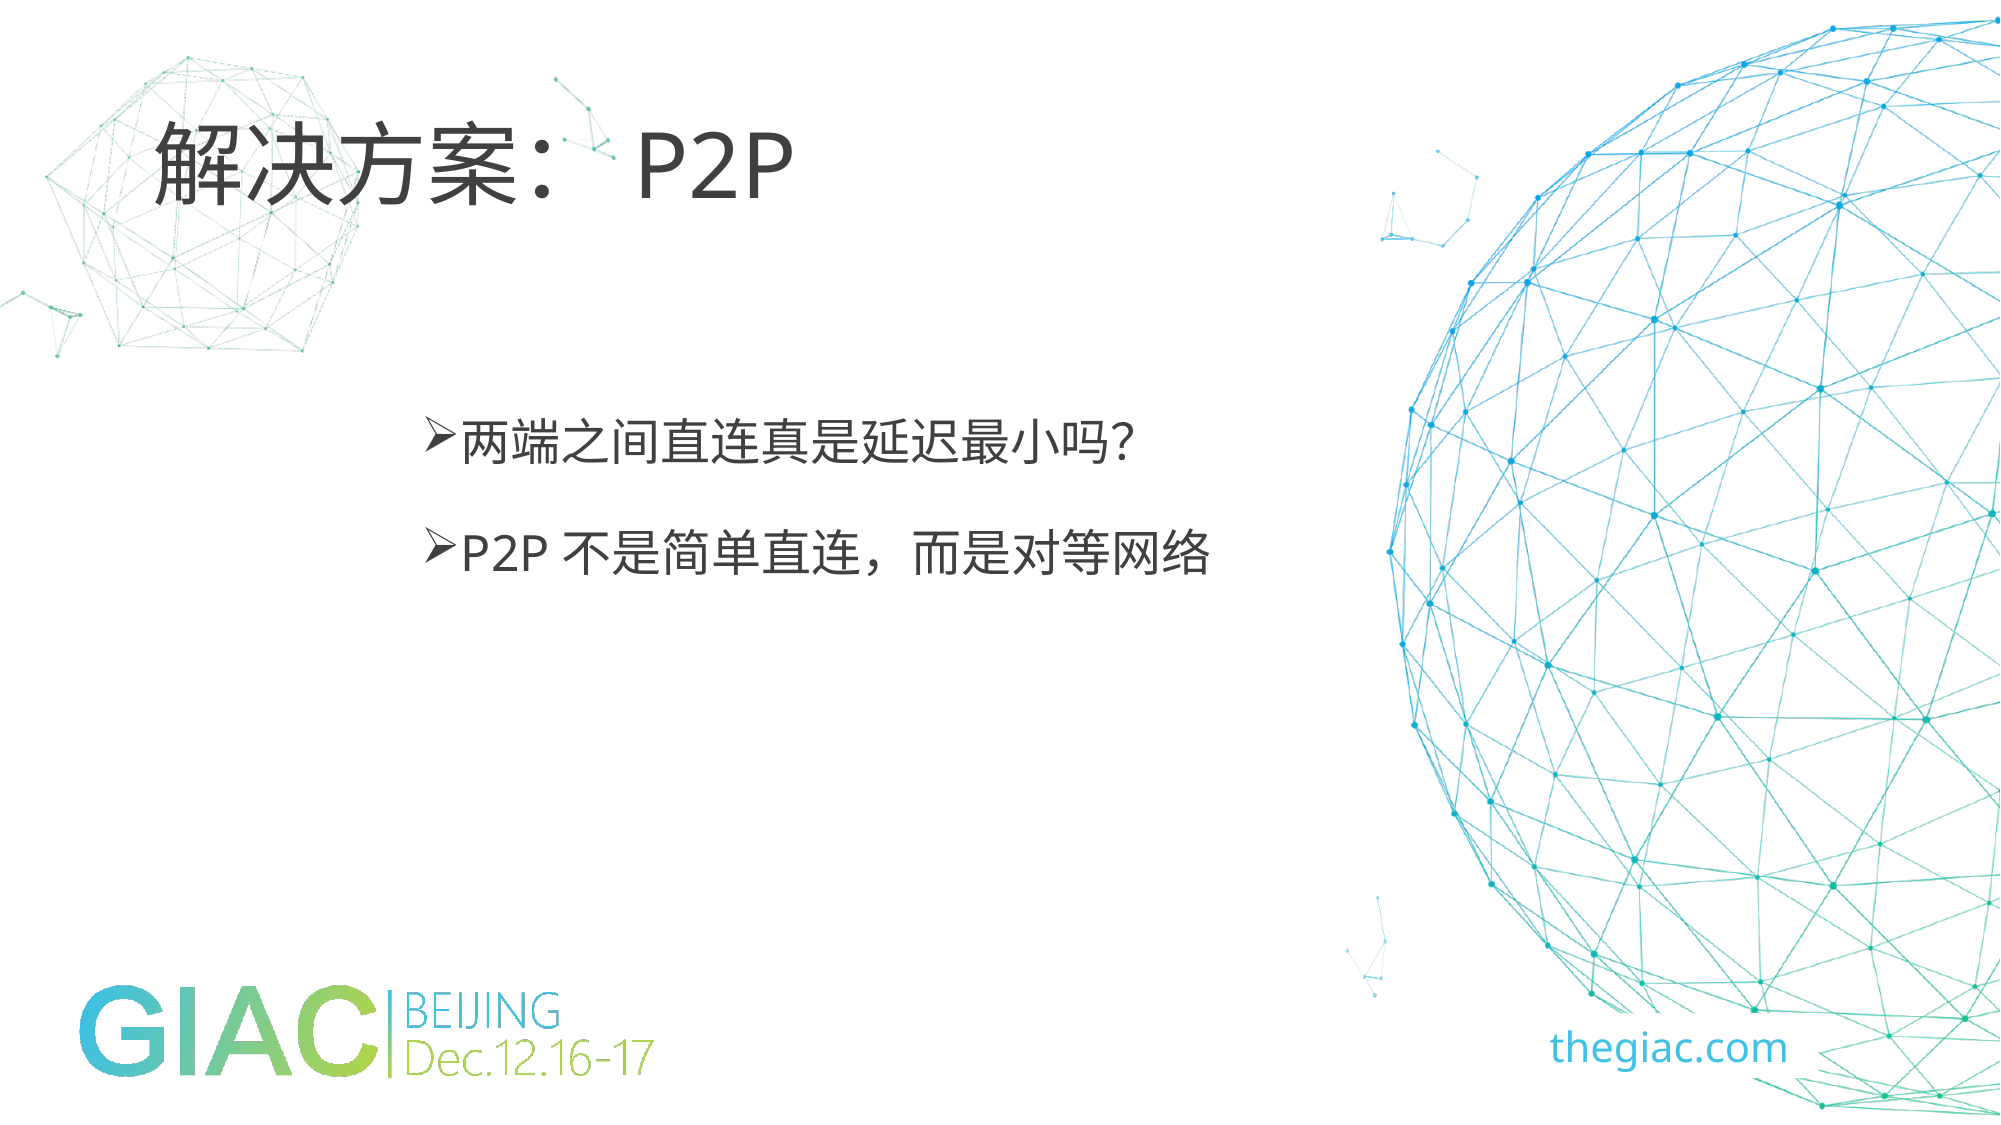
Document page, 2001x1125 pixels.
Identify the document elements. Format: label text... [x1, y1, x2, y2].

title 解决方案：P2P [137, 59, 1863, 278]
picture [55, 968, 679, 1097]
list 两端之间直连真是延迟最小吗？ P2P不是简单直连，而是对等网络 [406, 278, 1400, 1125]
picture [0, 0, 730, 467]
picture [1252, 0, 2000, 1125]
